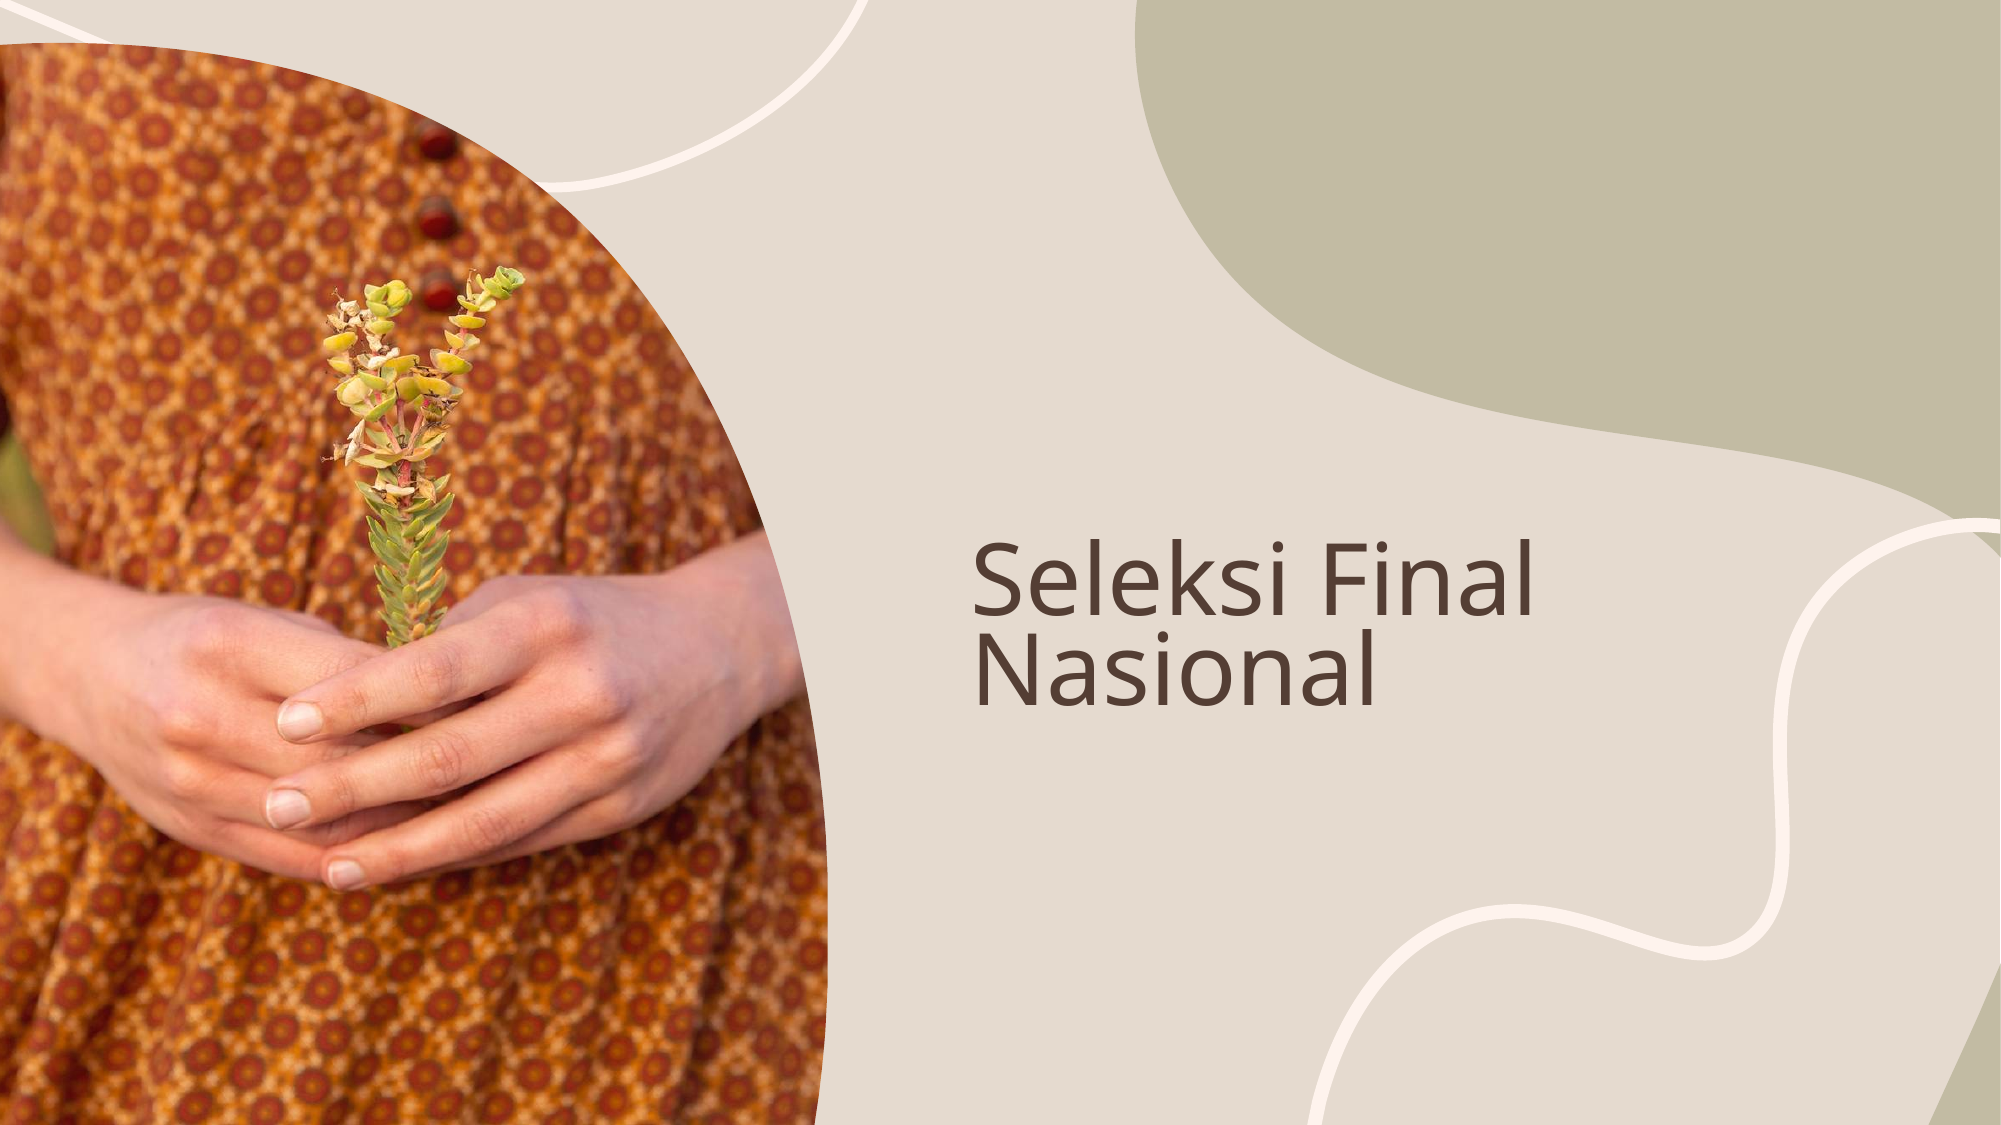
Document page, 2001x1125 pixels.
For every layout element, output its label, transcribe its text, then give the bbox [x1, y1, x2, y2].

picture [0, 42, 828, 1125]
title Seleksi Final Nasional [955, 149, 1850, 731]
